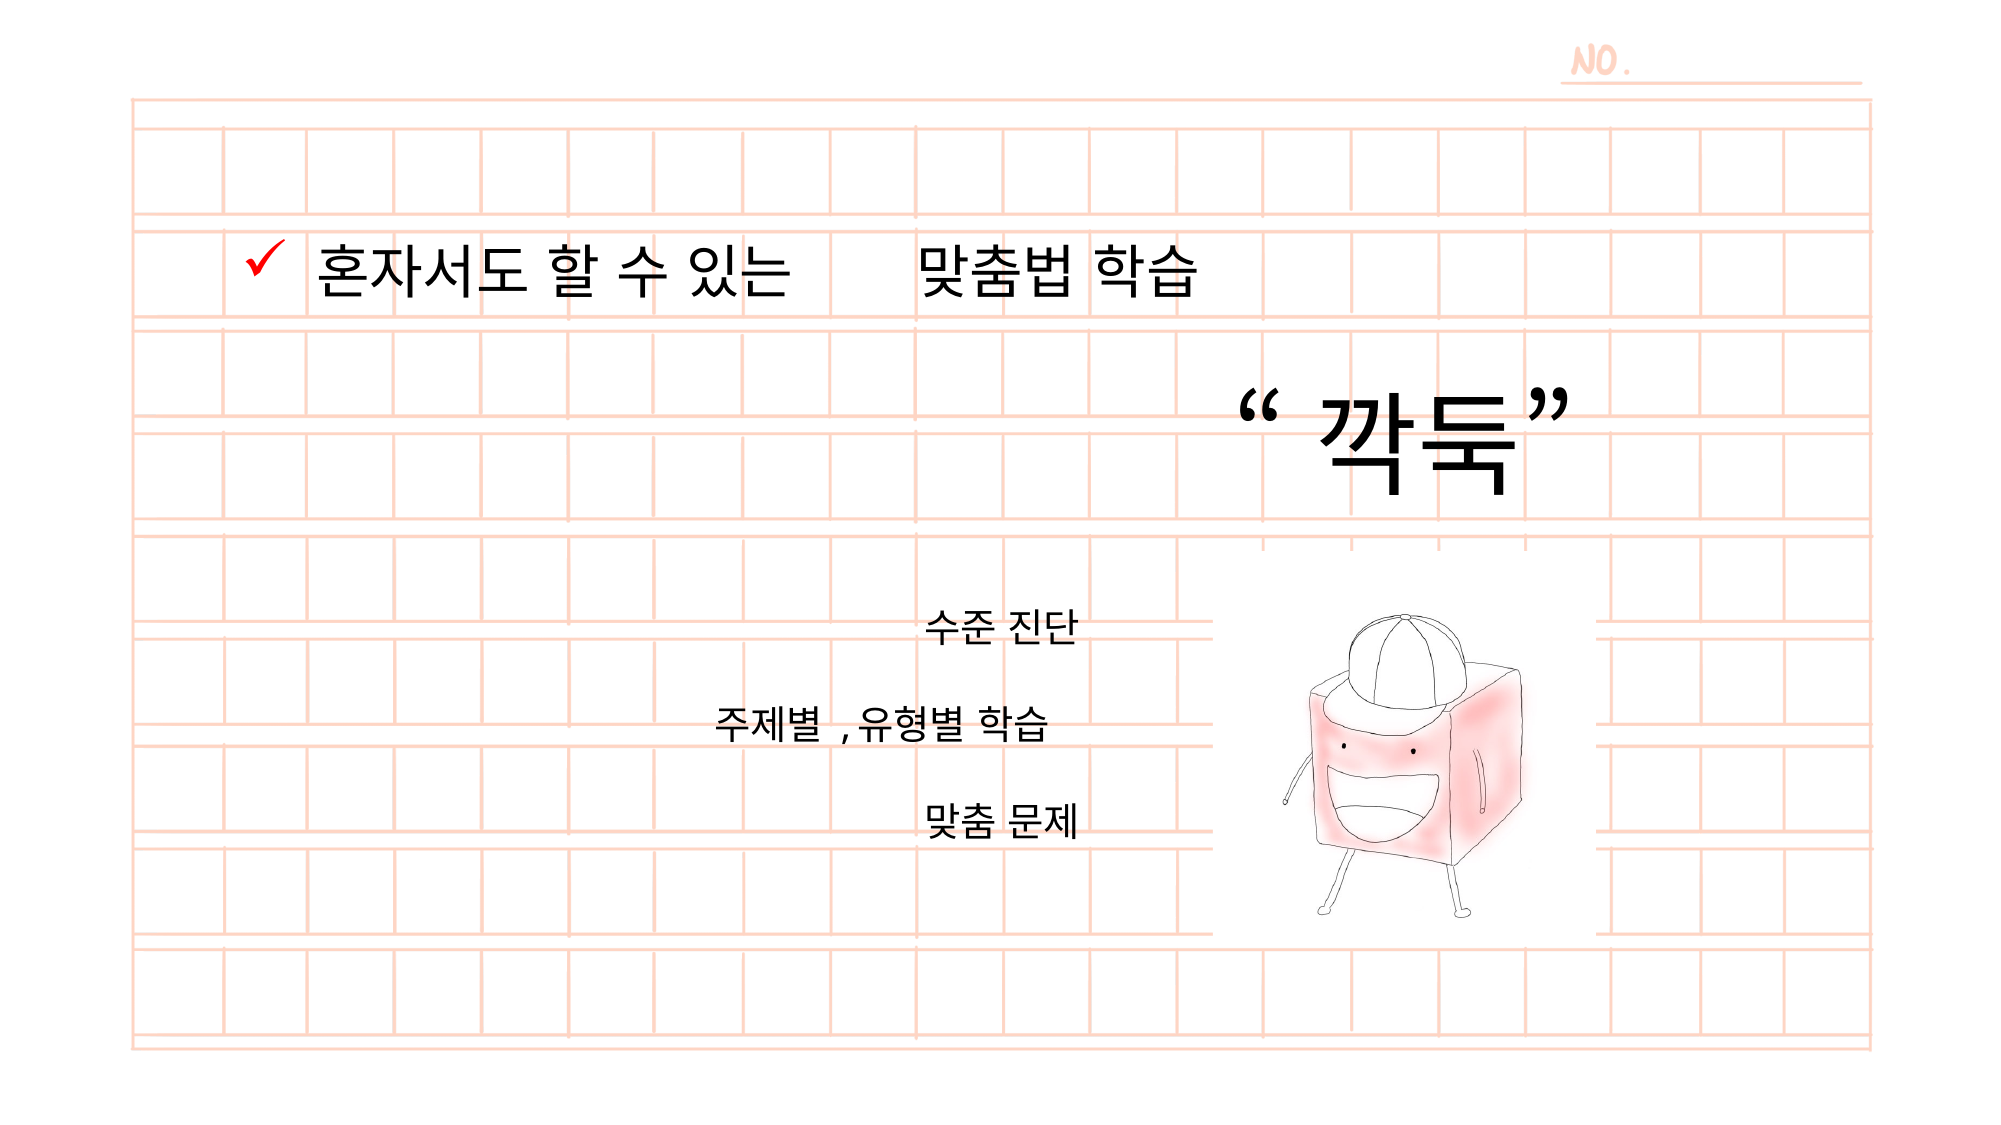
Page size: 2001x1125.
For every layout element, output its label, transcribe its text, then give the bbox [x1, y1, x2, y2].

picture [1212, 551, 1596, 942]
text_box 혼자서도 할 수 있는 맞춤법 학습 [226, 235, 1437, 371]
text_box 주제별 ,유형별 학습 [699, 697, 1212, 804]
list 수준 진단 [909, 600, 1212, 697]
title “깍둑” [541, 301, 2000, 519]
text_box 맞춤 문제 [909, 795, 1212, 902]
